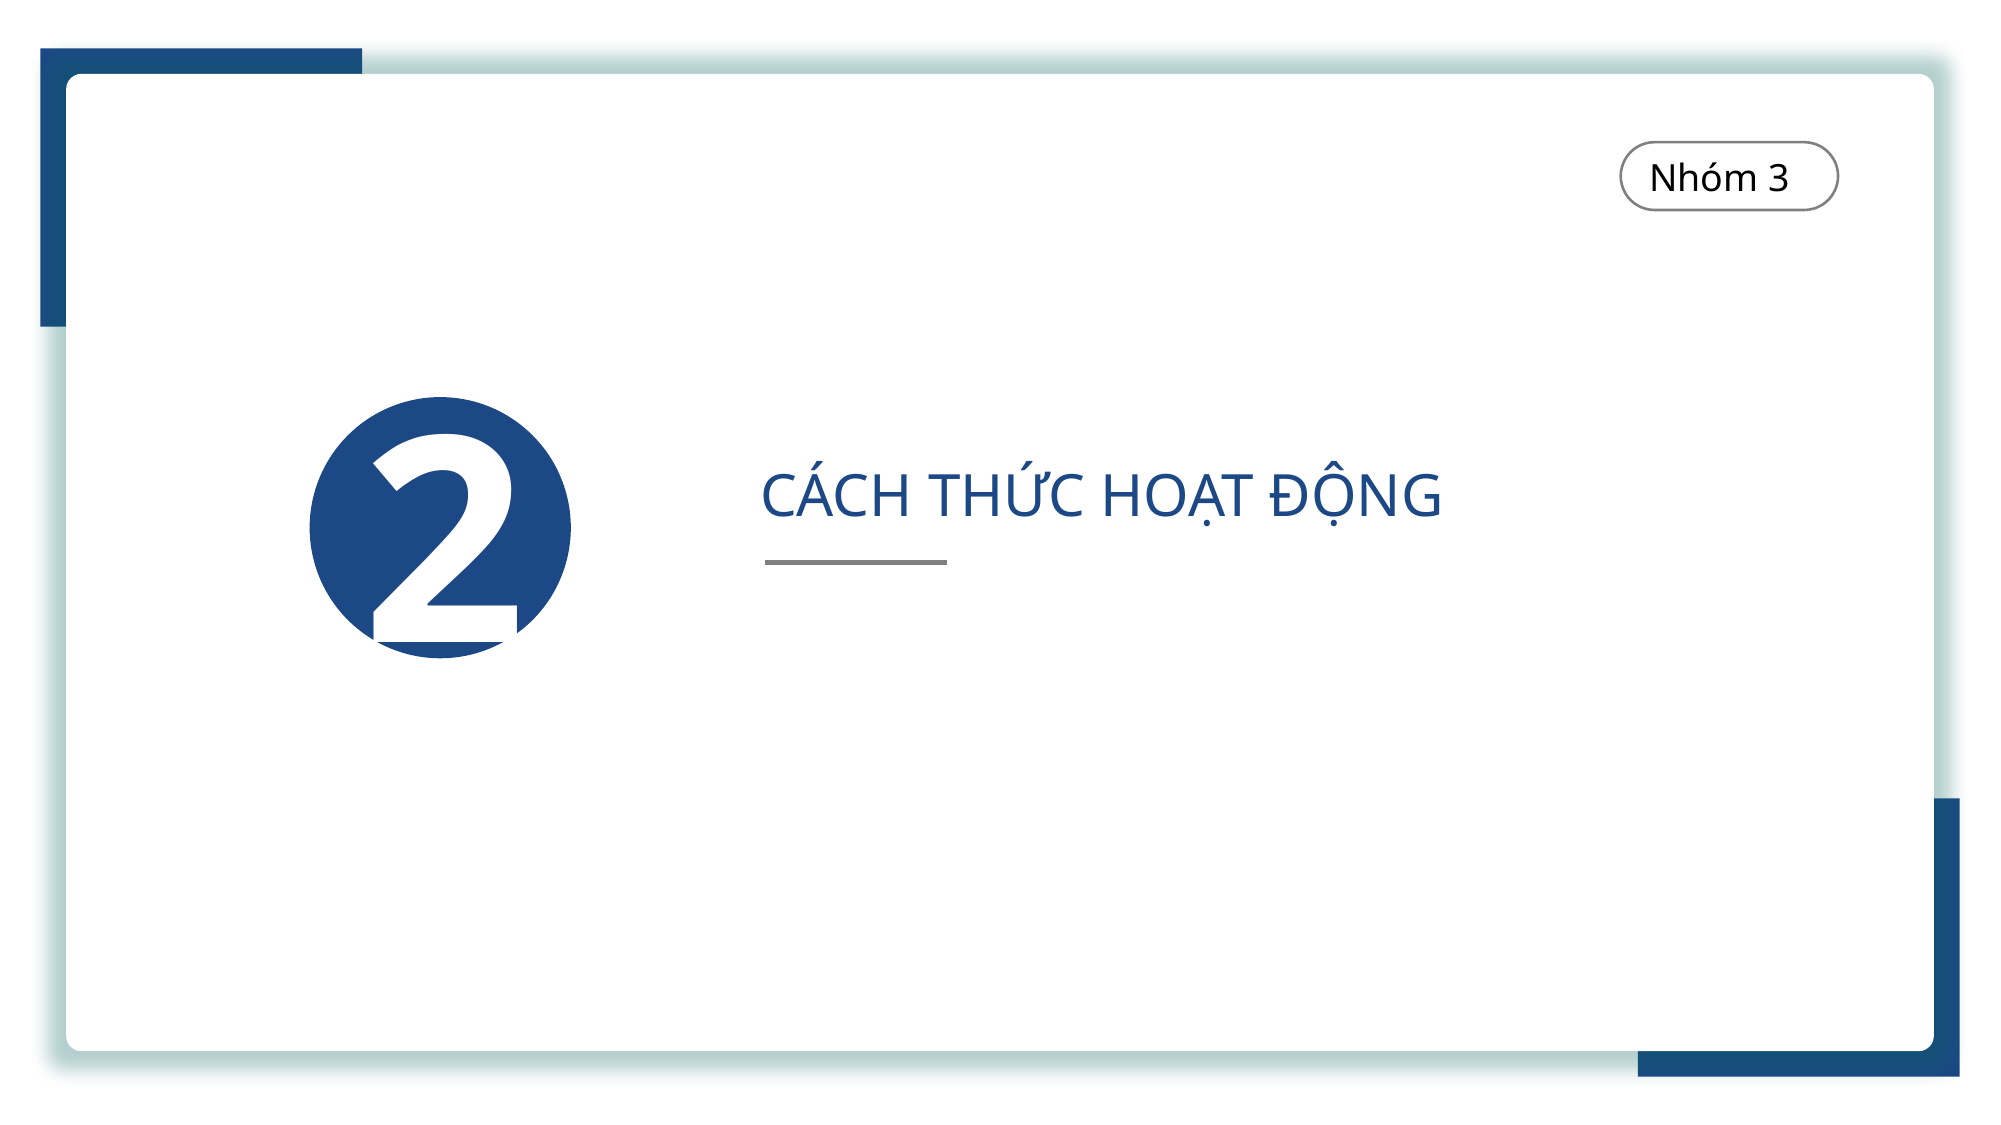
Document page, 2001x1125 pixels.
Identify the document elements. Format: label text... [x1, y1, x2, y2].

text_box [65, 72, 1935, 1053]
text_box Nhóm 3 [1619, 141, 1840, 212]
text_box CÁCH THỨC HOẠT ĐỘNG [745, 450, 1691, 535]
text_box [1949, 1067, 1961, 1078]
text_box 2 [308, 396, 572, 660]
text_box [39, 47, 52, 60]
